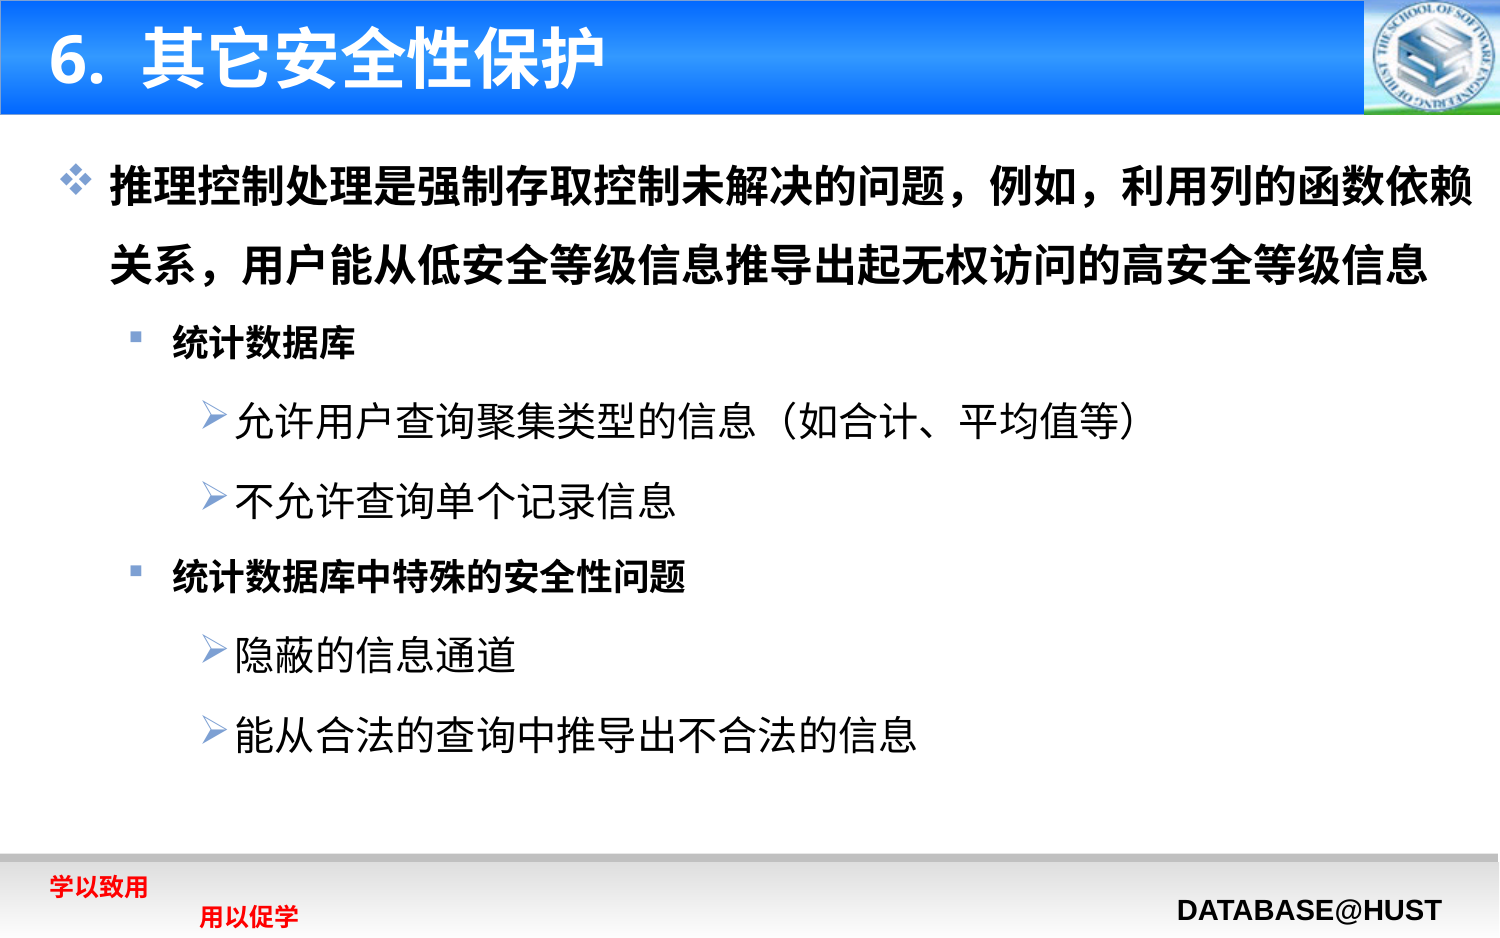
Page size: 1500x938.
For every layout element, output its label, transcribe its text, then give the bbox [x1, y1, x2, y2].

list 推理控制处理是强制存取控制未解决的问题，例如，利用列的函数依赖关系，用户能从低安全等级信息推导出起无权访问的高安全等级信息 统计数据库 允许用户查询聚集类型的信息（如合计、平均值等） 不允许查询单个记录信息 统计数据库中特殊的安全性问题 隐蔽的信息通道 能从合法的查询中推导出不合法的信息 [41, 124, 1500, 847]
picture [1365, 0, 1500, 115]
title 6. 其它安全性保护 [0, 0, 1365, 115]
